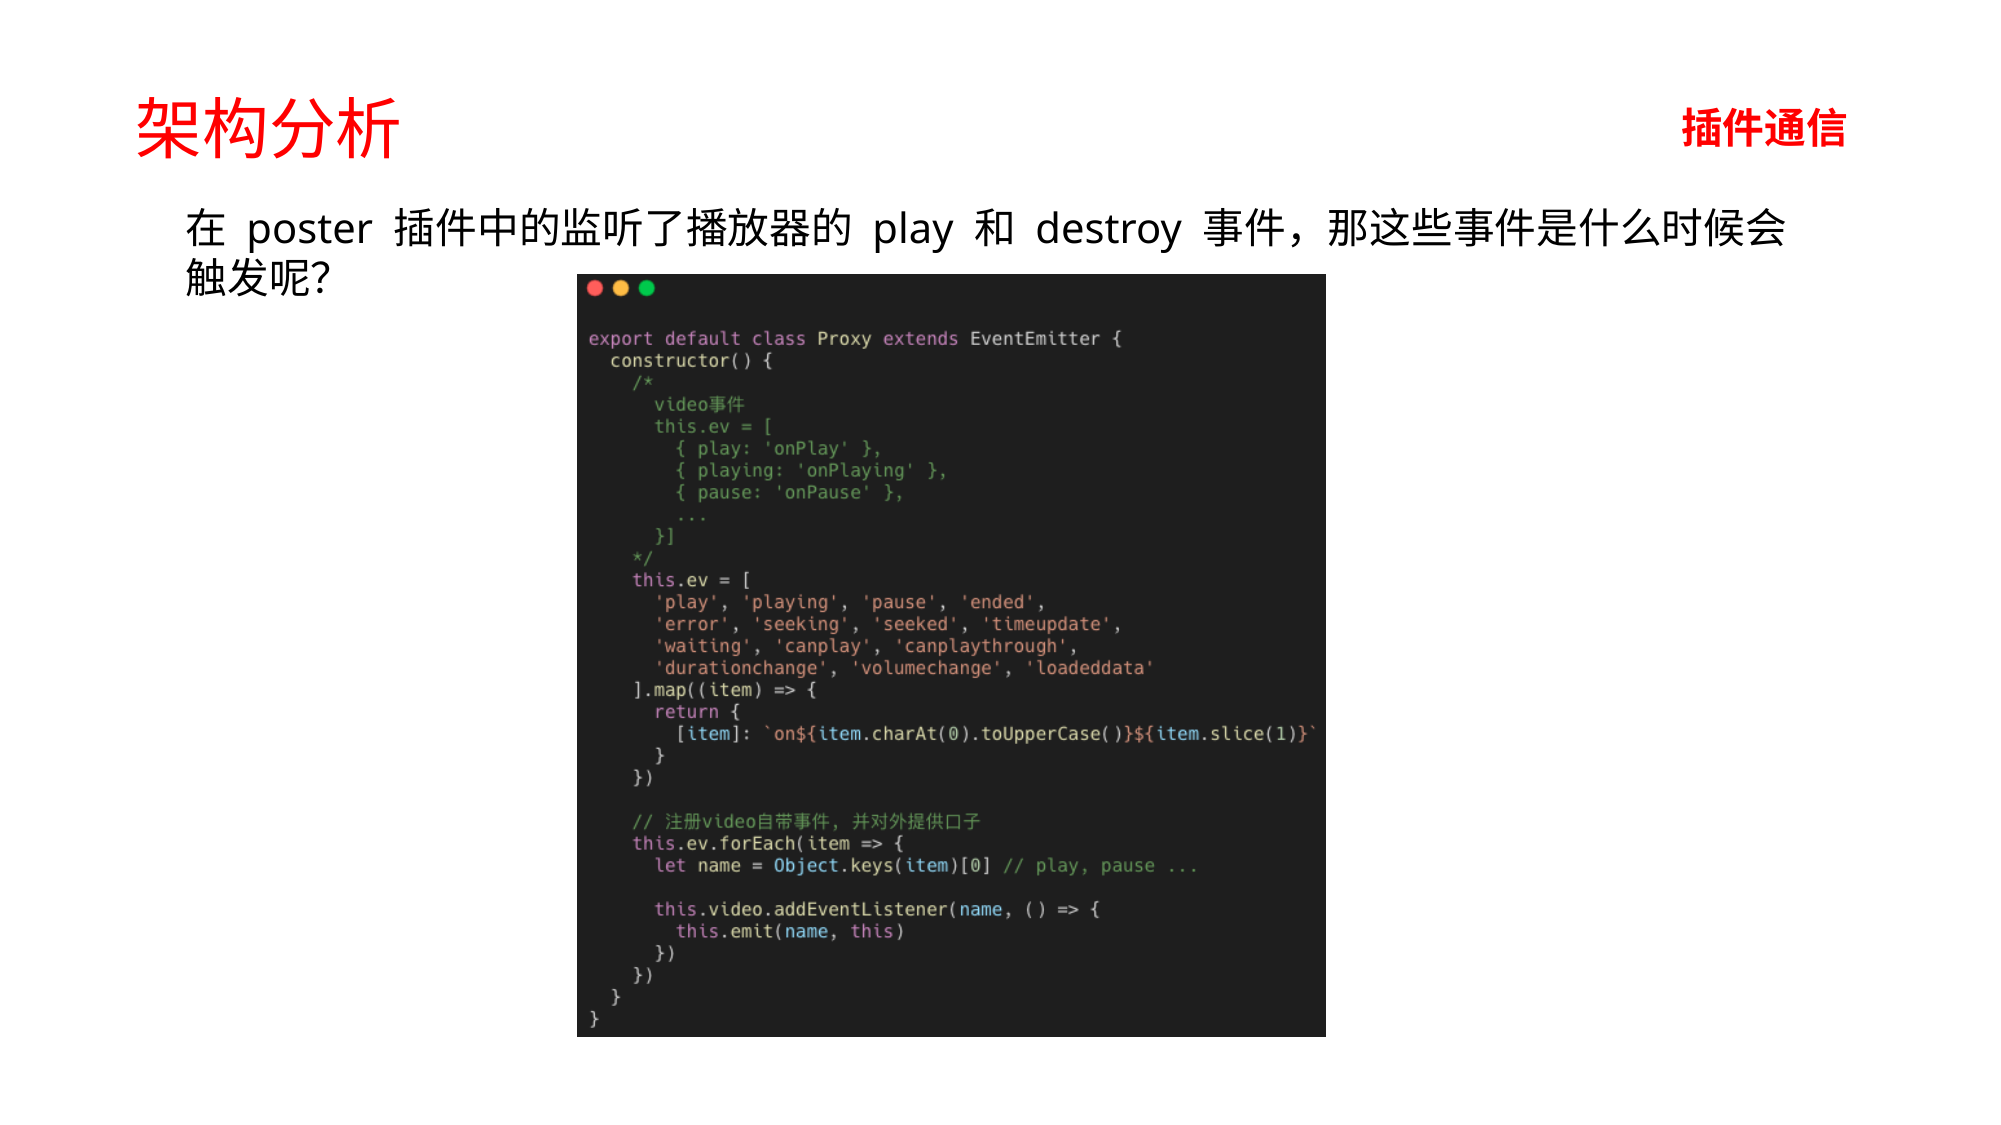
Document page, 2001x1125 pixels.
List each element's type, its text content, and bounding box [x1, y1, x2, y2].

text_box 在 poster 插件中的监听了播放器的 play 和 destroy 事件，那这些事件是什么时候会触发呢？ [170, 194, 1838, 310]
text_box 架构分析 [121, 79, 418, 175]
text_box 插件通信 [1666, 94, 1864, 160]
picture [577, 274, 1326, 1037]
